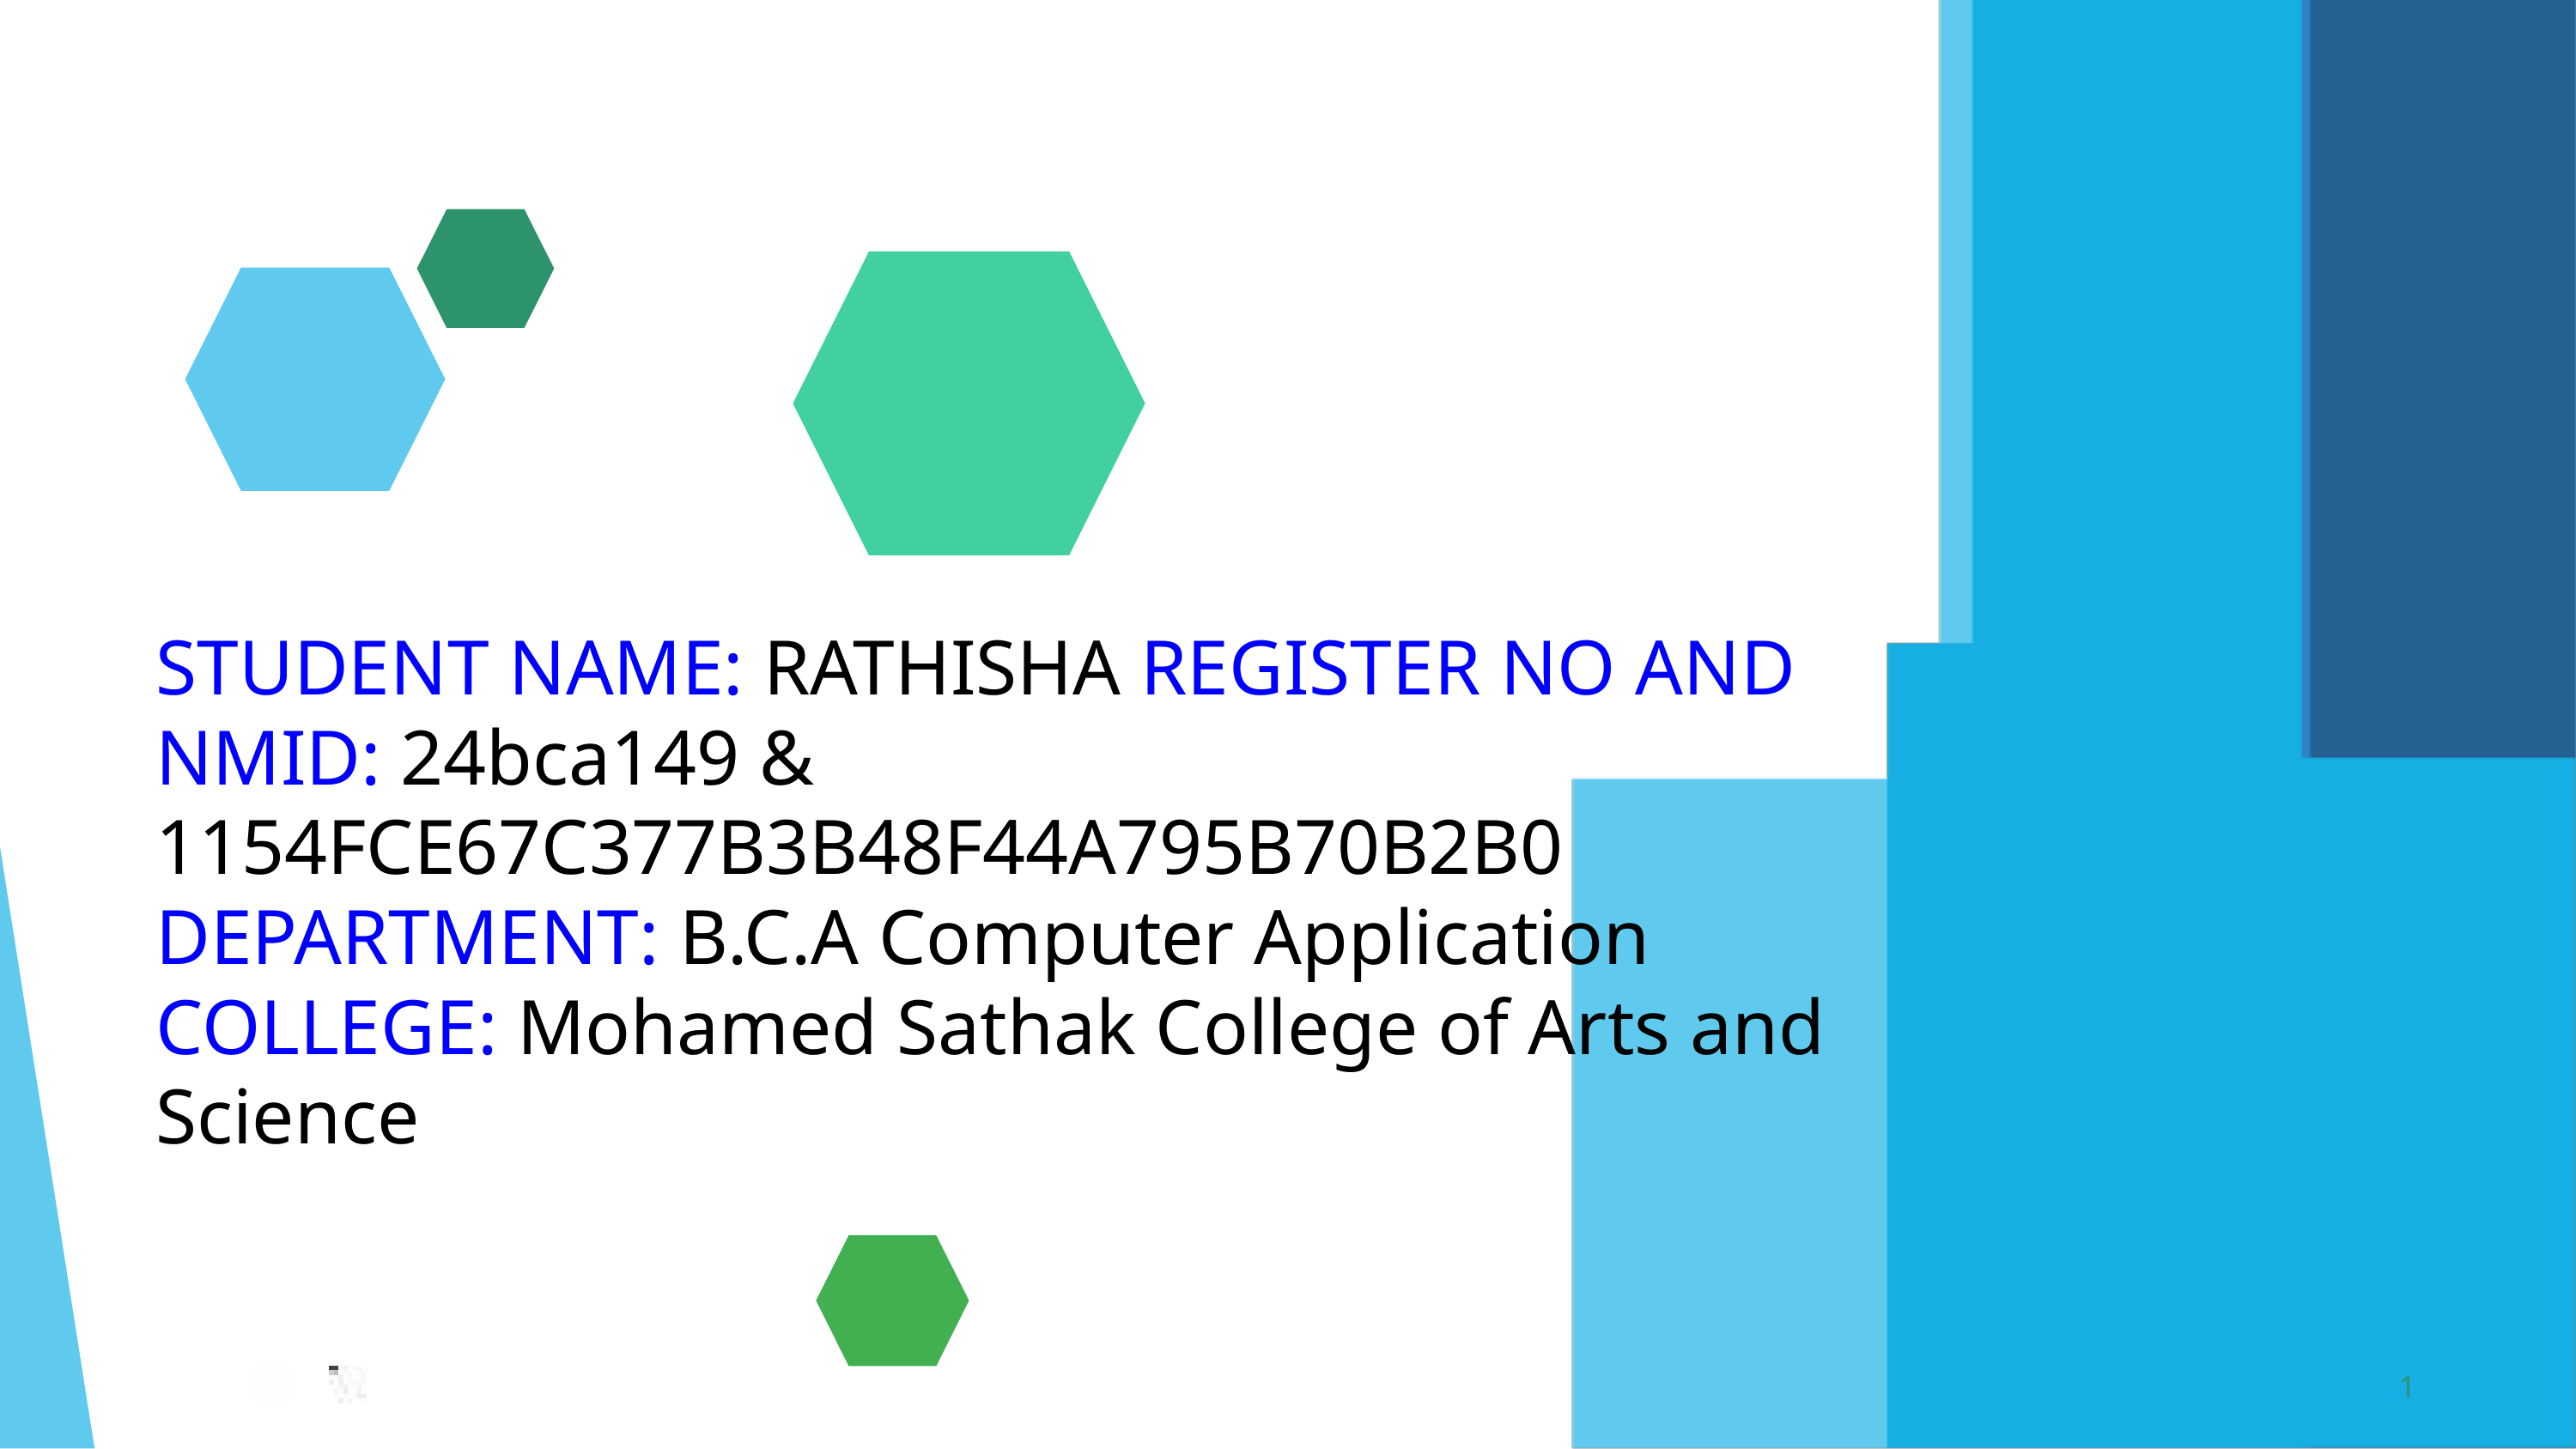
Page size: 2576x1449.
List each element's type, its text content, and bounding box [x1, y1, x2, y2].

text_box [175, 200, 563, 500]
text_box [0, 846, 95, 1449]
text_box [793, 251, 1146, 556]
text_box STUDENT NAME: RATHISHA REGISTER NO AND NMID: 24bca149 & 1154FCE67C377B3B48F44A795B70B2B0 DEPARTMENT: B.C.A Computer Application COLLEGE: Mohamed Sathak College of Arts and Science [155, 620, 1880, 1160]
text_box [1564, 0, 2576, 1449]
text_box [816, 1234, 969, 1367]
text_box 1 [2398, 1362, 2415, 1404]
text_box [185, 209, 554, 492]
text_box [143, 1366, 596, 1409]
